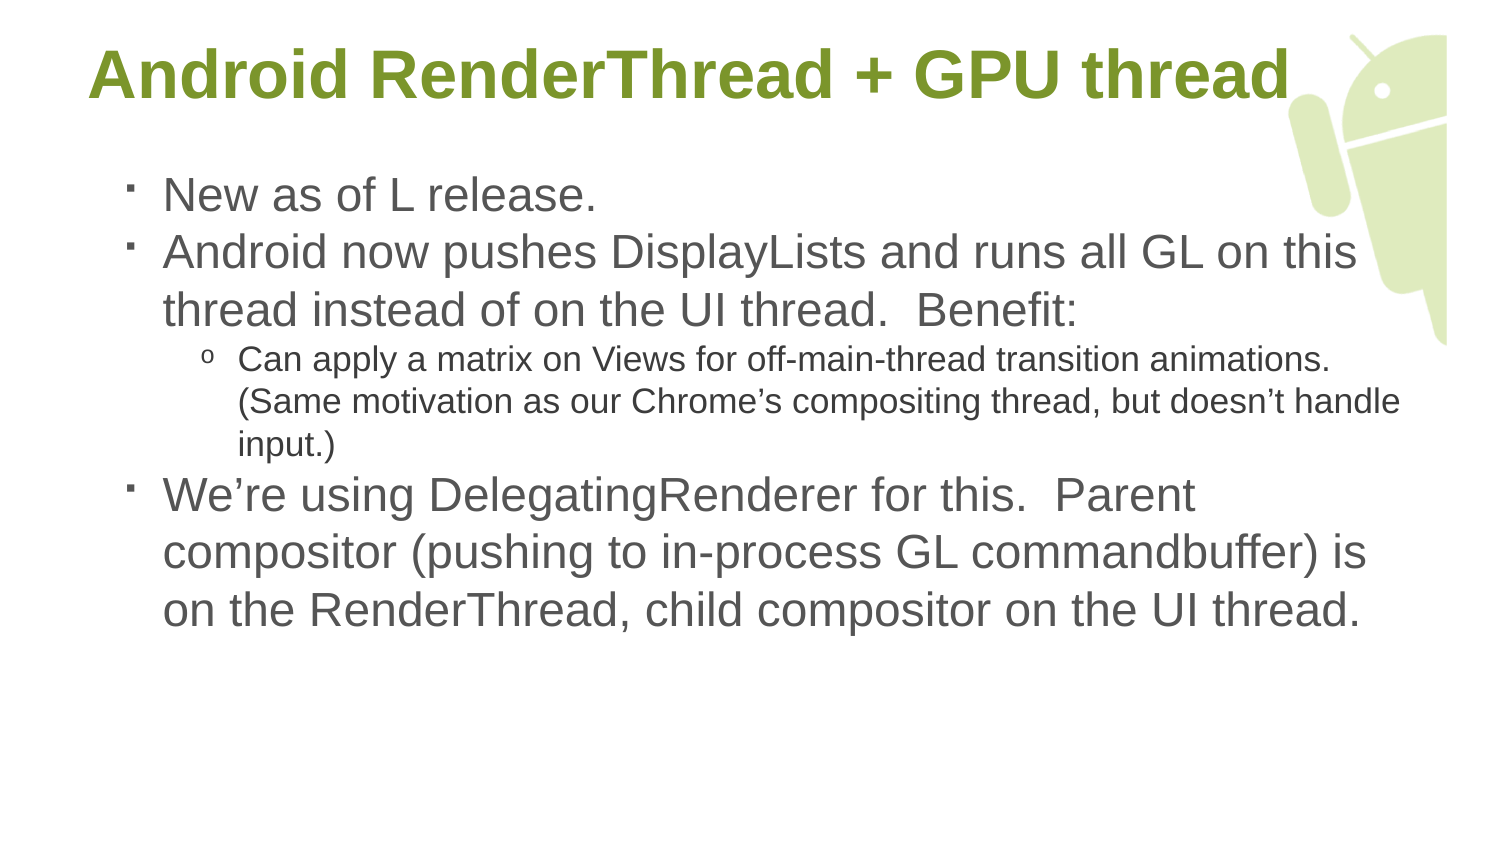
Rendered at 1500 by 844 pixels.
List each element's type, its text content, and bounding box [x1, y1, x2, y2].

title Android RenderThread + GPU thread [75, 33, 1425, 108]
picture [1286, 33, 1447, 347]
list New as of L release. Android now pushes DisplayLists and runs all GL on this thread instead of on the UI thread. Benefit: Can apply a matrix on Views for off-main-thread transition animations. (Same motivation as our Chrome’s compositing thread, but doesn’t handle input.) We’re using DelegatingRenderer for this. Parent compositor (pushing to in-process GL commandbuffer) is on the RenderThread, child compositor on the UI thread. [75, 150, 1425, 770]
